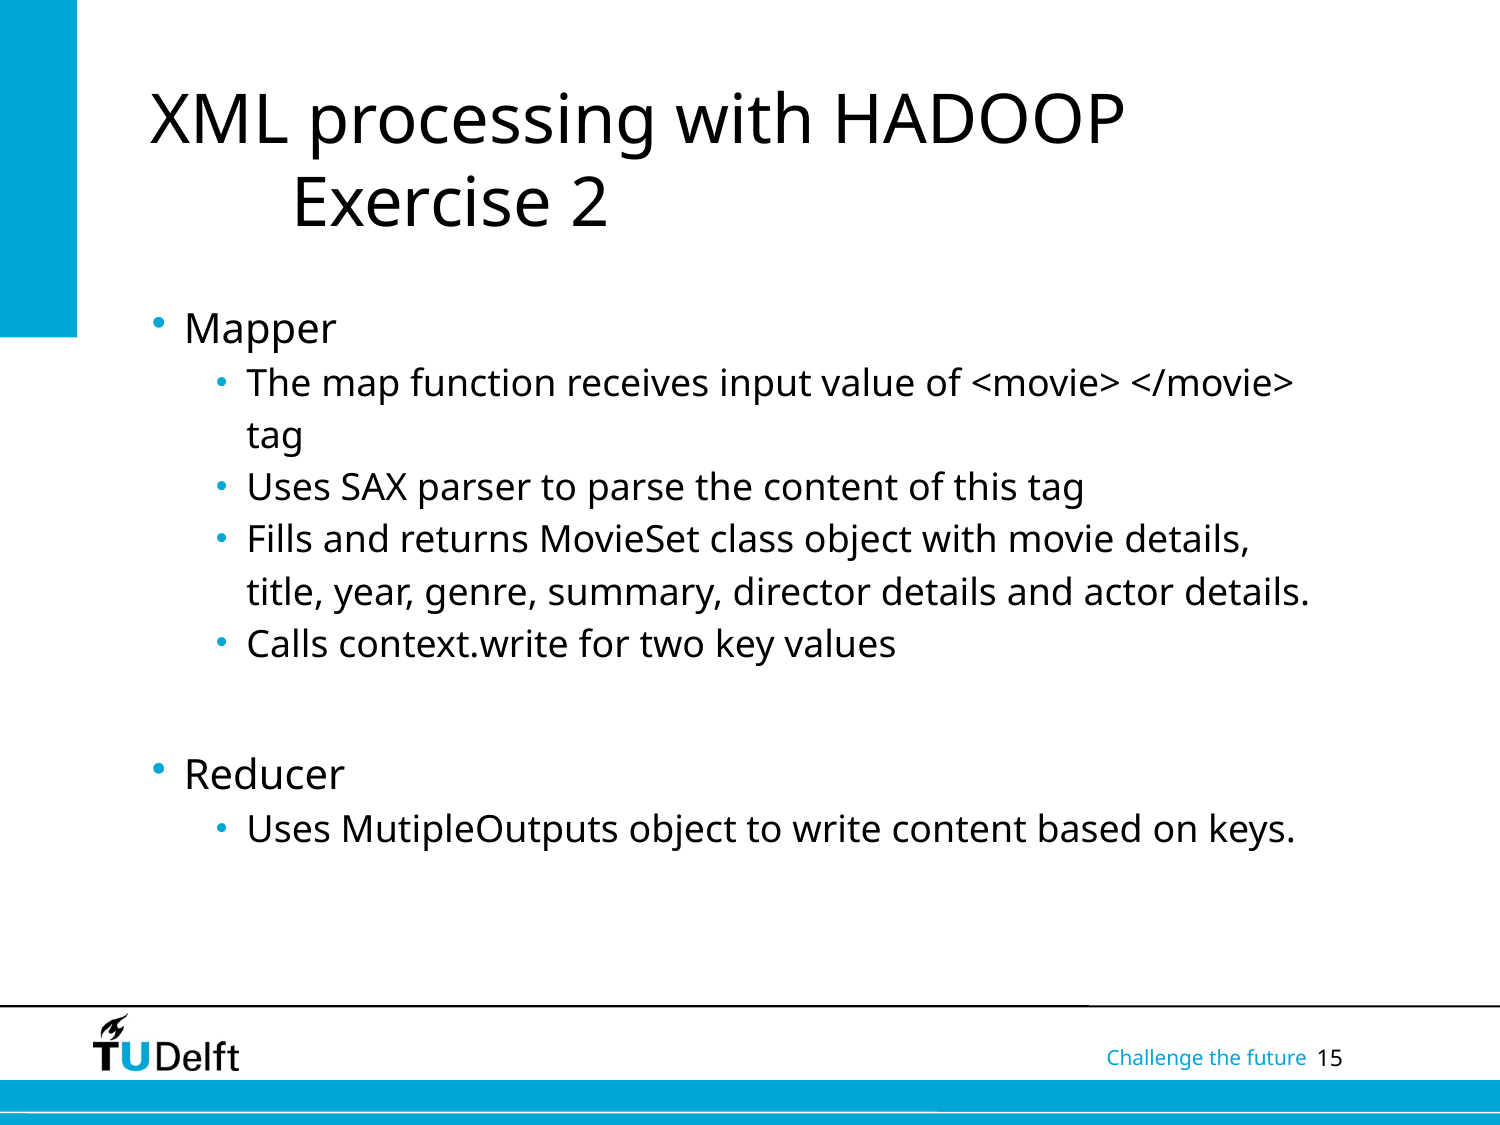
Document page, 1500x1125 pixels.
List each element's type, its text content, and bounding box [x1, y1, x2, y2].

picture [93, 1013, 239, 1071]
title XML processing with HADOOP Exercise 2 [150, 74, 1326, 280]
list Mapper The map function receives input value of <movie> </movie> tag Uses SAX parser to parse the content of this tag Fills and returns MovieSet class object with movie details, title, year, genre, summary, director details and actor details. Calls context.write for two key values Reducer Uses MutipleOutputs object to write content based on keys. [151, 299, 1324, 876]
